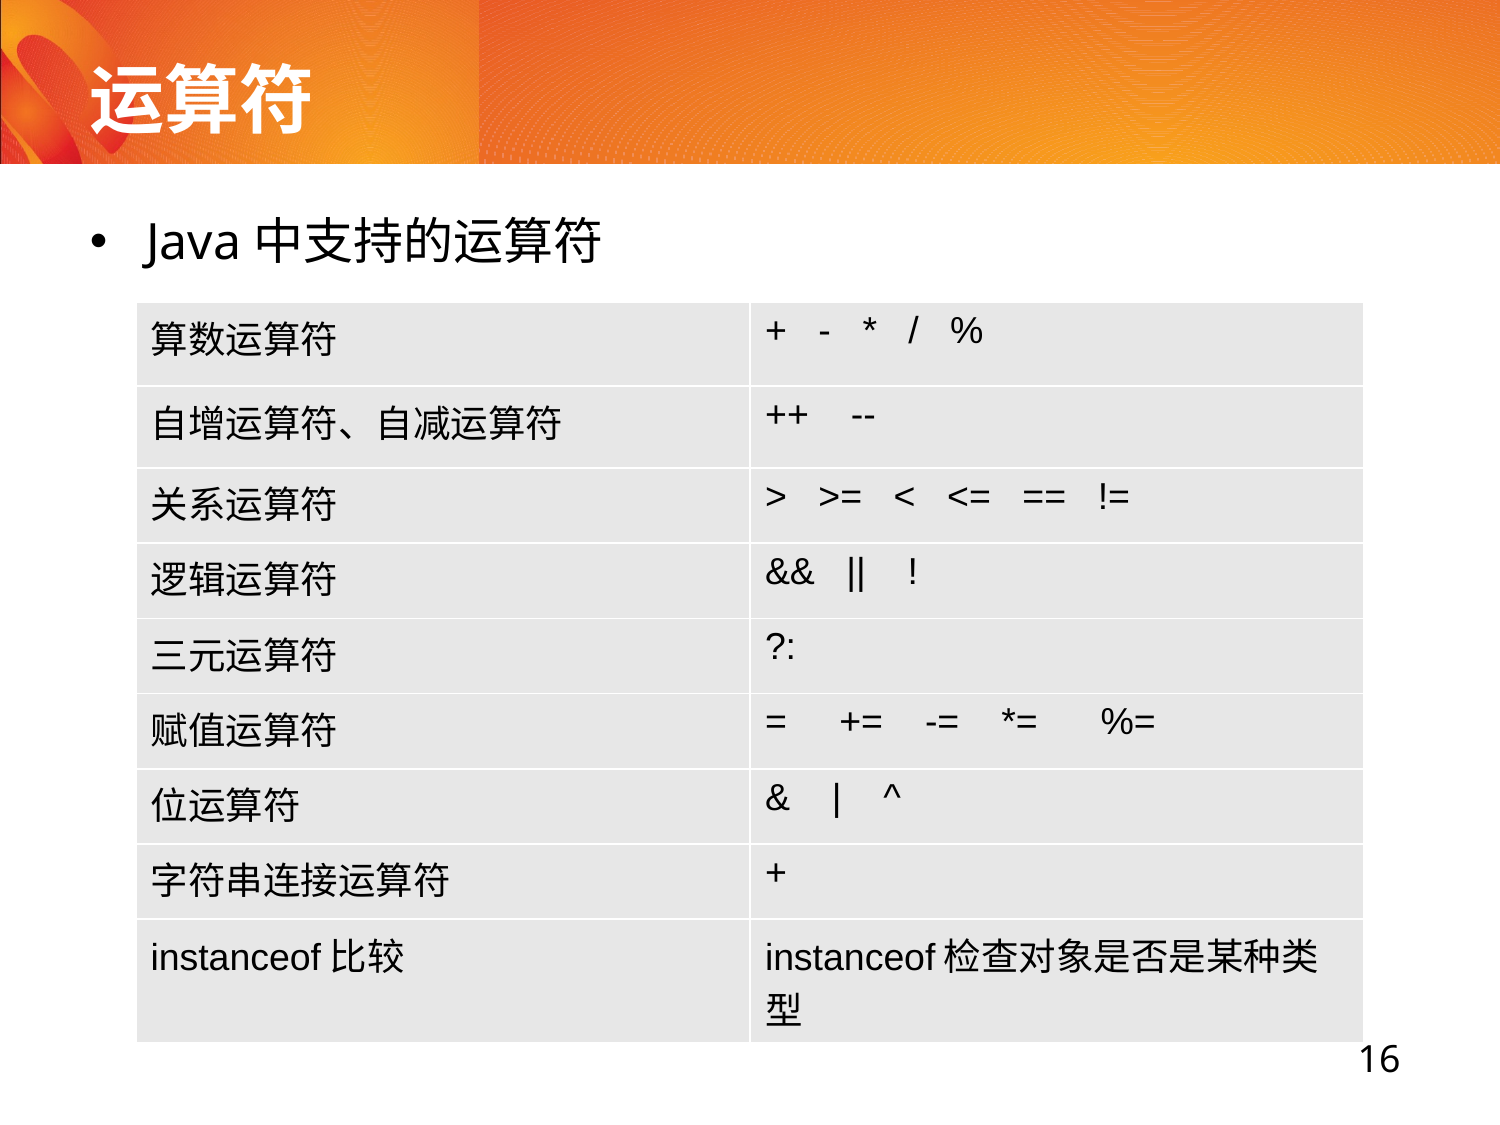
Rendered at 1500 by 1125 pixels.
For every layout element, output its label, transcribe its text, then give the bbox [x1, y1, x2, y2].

table_cell = += -= *= %= [751, 694, 1363, 768]
table_cell 赋值运算符 [137, 694, 749, 768]
table_cell instanceof比较 [137, 920, 749, 1042]
picture [0, 0, 1500, 164]
table_cell 三元运算符 [137, 619, 749, 693]
table_cell 逻辑运算符 [137, 544, 749, 618]
table_cell 位运算符 [137, 770, 749, 843]
table_cell > >= < <= == != [751, 469, 1363, 542]
table_cell + [751, 845, 1363, 918]
table_cell 关系运算符 [137, 469, 749, 542]
table_cell ?: [751, 619, 1363, 693]
table_header + - * / % [751, 303, 1363, 385]
table_header 算数运算符 [137, 303, 749, 385]
table_cell 字符串连接运算符 [137, 845, 749, 918]
table_cell instanceof检查对象是否是某种类型 [751, 920, 1363, 1042]
table_cell && || ! [751, 544, 1363, 618]
table_cell 自增运算符、自减运算符 [137, 387, 749, 467]
table_cell & | ^ [751, 770, 1363, 843]
title 运算符 [75, 45, 1425, 167]
list Java中支持的运算符 [75, 190, 1425, 1005]
table_cell ++ -- [751, 387, 1363, 467]
